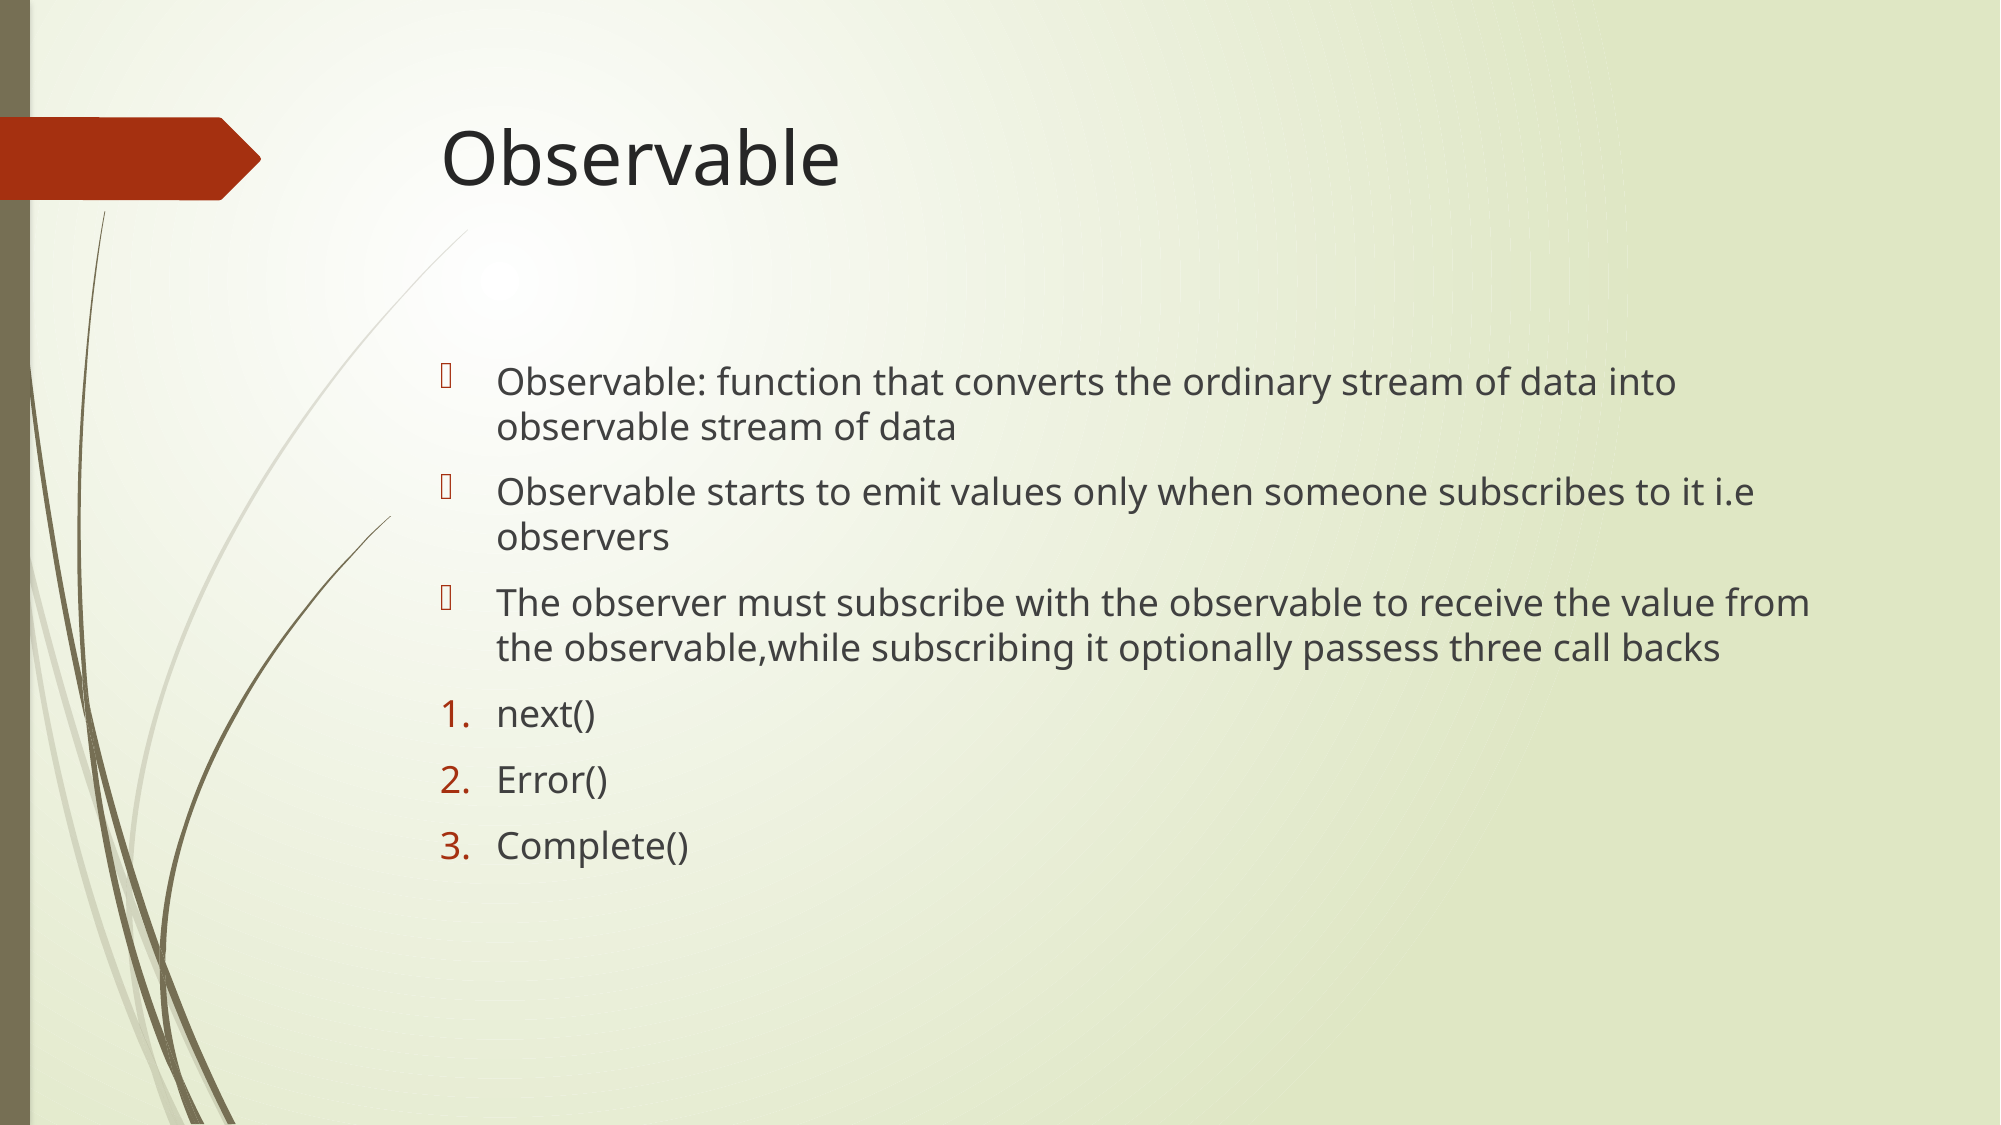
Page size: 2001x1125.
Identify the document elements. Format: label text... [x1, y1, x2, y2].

list Observable: function that converts the ordinary stream of data into observable stream of data Observable starts to emit values only when someone subscribes to it i.e observers The observer must subscribe with the observable to receive the value from the observable,while subscribing it optionally passess three call backs next() Error() Complete() [424, 350, 1888, 970]
title Observable [425, 102, 1888, 313]
